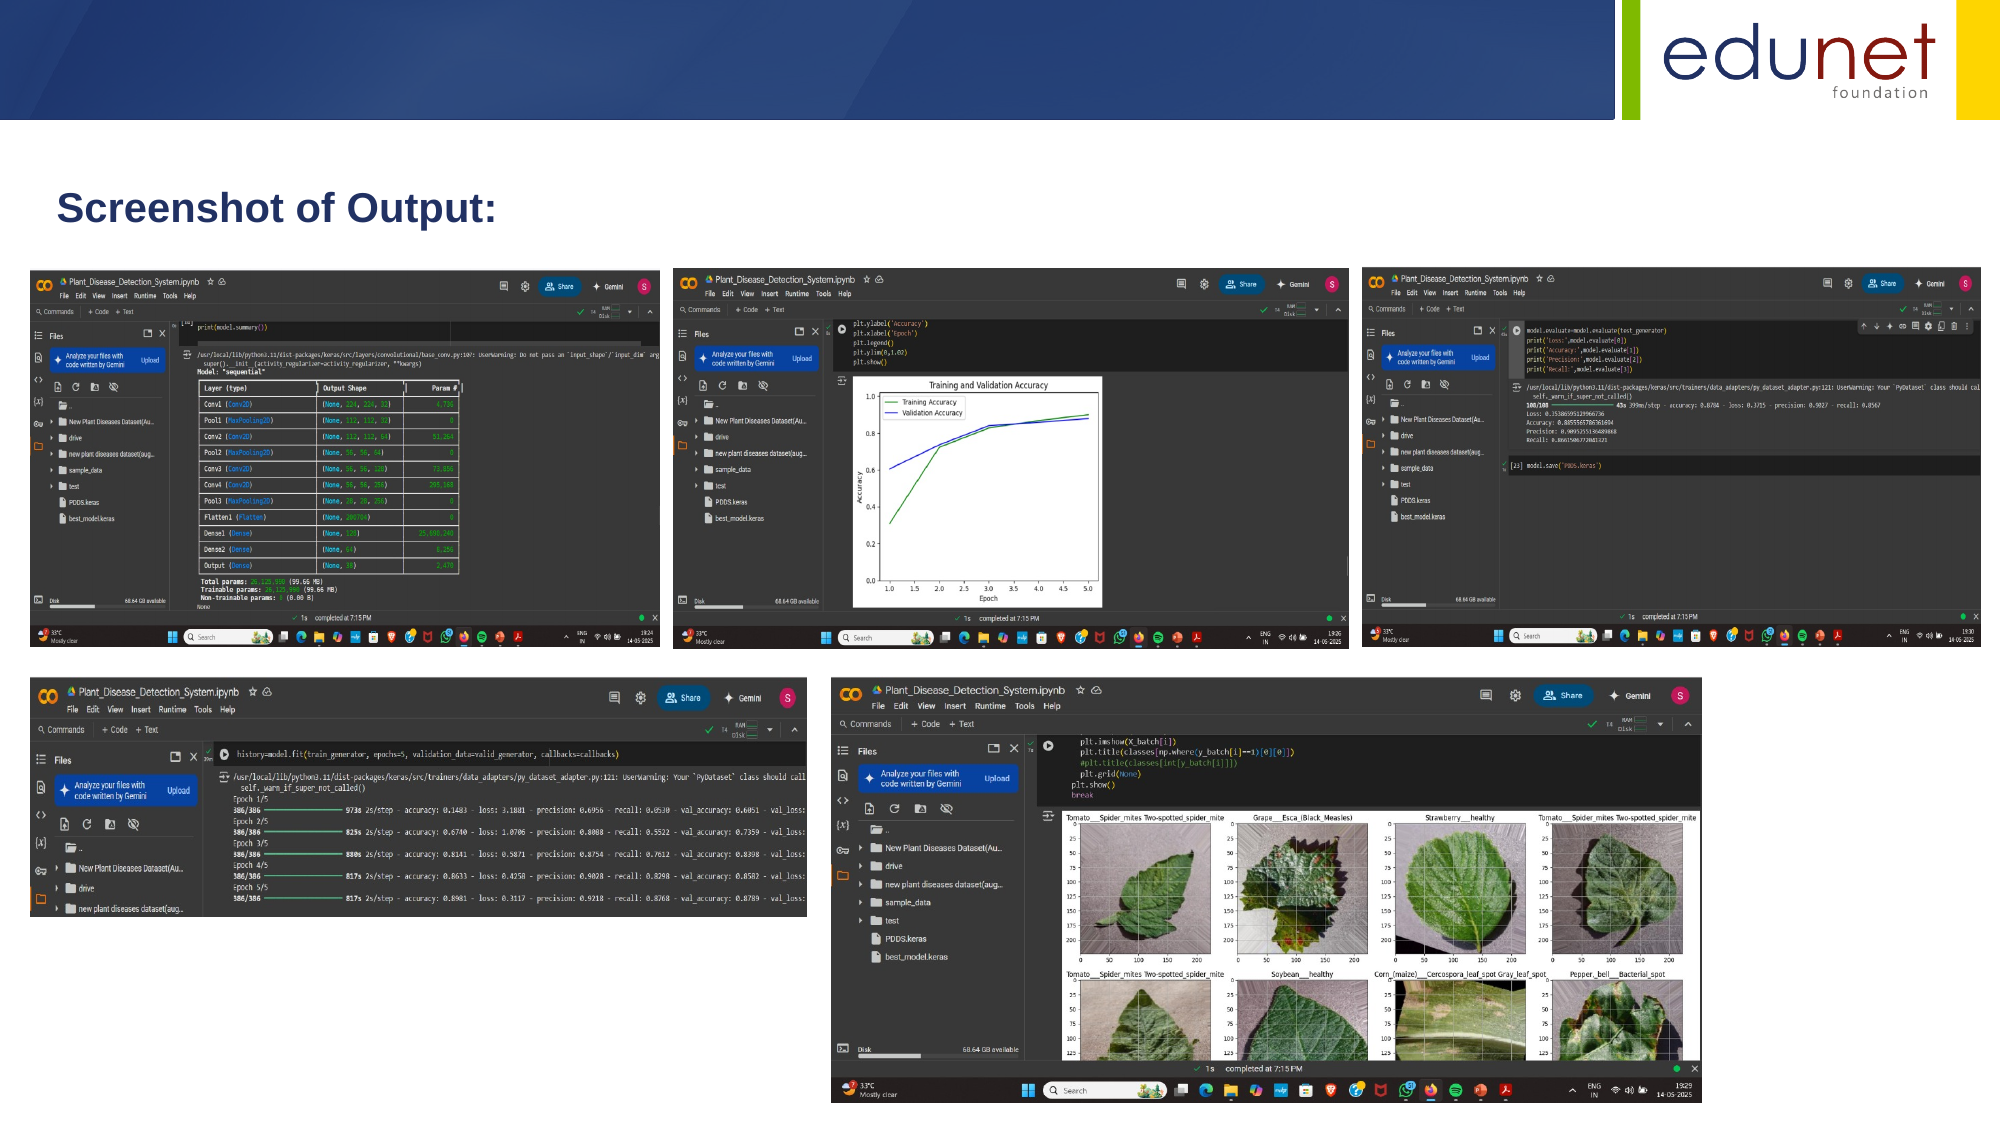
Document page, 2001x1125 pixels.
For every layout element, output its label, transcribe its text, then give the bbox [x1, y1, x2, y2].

picture [673, 268, 1349, 649]
picture [1652, 12, 1948, 108]
picture [1361, 266, 1981, 647]
picture [30, 676, 807, 918]
picture [830, 676, 1702, 1103]
text_box Screenshot of Output: [41, 172, 1043, 238]
picture [30, 268, 660, 647]
